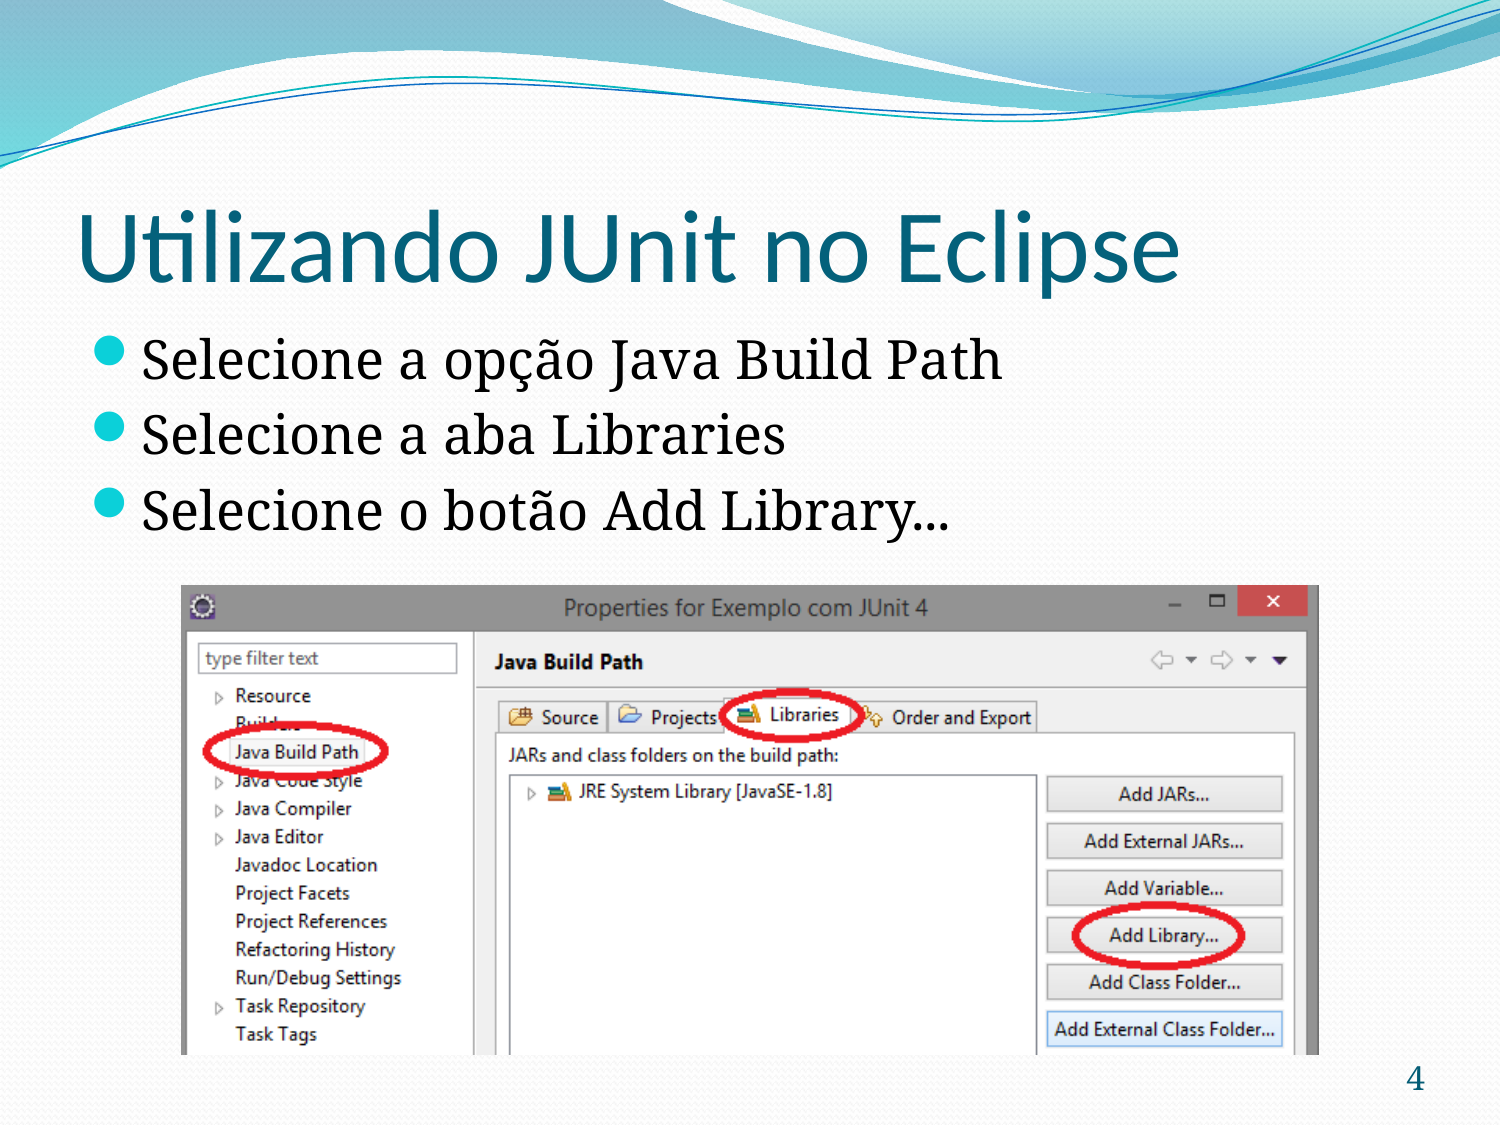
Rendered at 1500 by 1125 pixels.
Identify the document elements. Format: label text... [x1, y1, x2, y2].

slide_number 4 [1299, 1042, 1425, 1103]
list Selecione a opção Java Build Path Selecione a aba Libraries Selecione o botão Add Library... [74, 317, 1426, 1038]
title Utilizando JUnit no Eclipse [74, 115, 1426, 304]
picture [180, 585, 1319, 1055]
